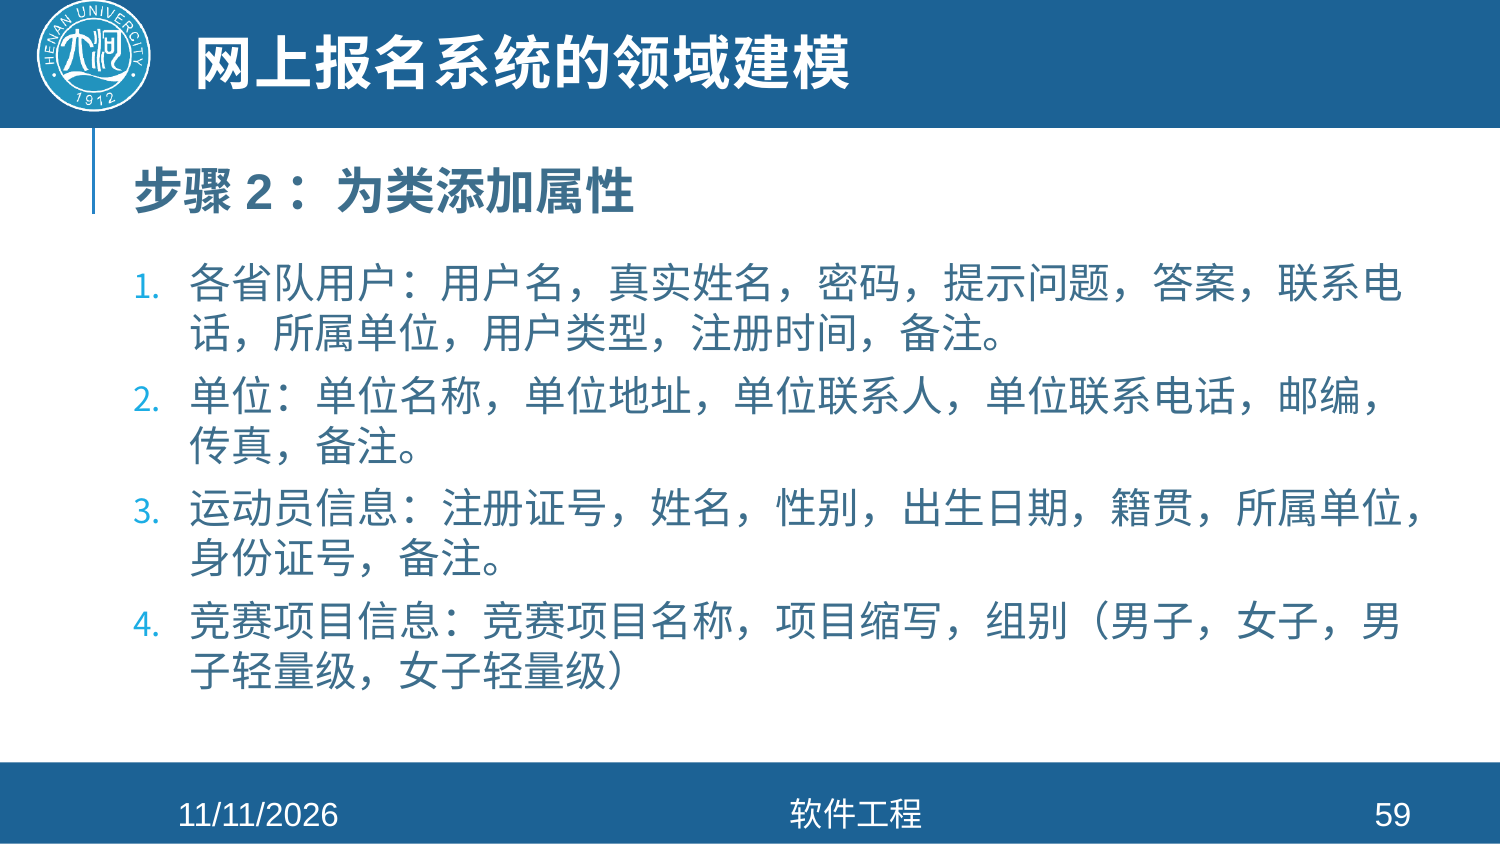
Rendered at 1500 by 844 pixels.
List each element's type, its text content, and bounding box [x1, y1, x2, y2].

footer 软件工程 [391, 796, 1322, 830]
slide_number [126, 796, 391, 830]
title 网上报名系统的领域建模 [179, 0, 1454, 136]
slide_number 59 [1333, 796, 1454, 830]
list 步骤2：为类添加属性 各省队用户：用户名，真实姓名，密码，提示问题，答案，联系电话，所属单位，用户类型，注册时间，备注。 单位：单位名称，单位地址，单位联系人，单位联系电话，邮编，传真，备注。 运动员信息：注册证号，姓名，性别，出生日期，籍贯，所属单位，身份证号，备注。 竞赛项目信息：竞赛项目名称，项目缩写，组别（男子，女子，男子轻量级，女子轻量级） [126, 151, 1411, 777]
